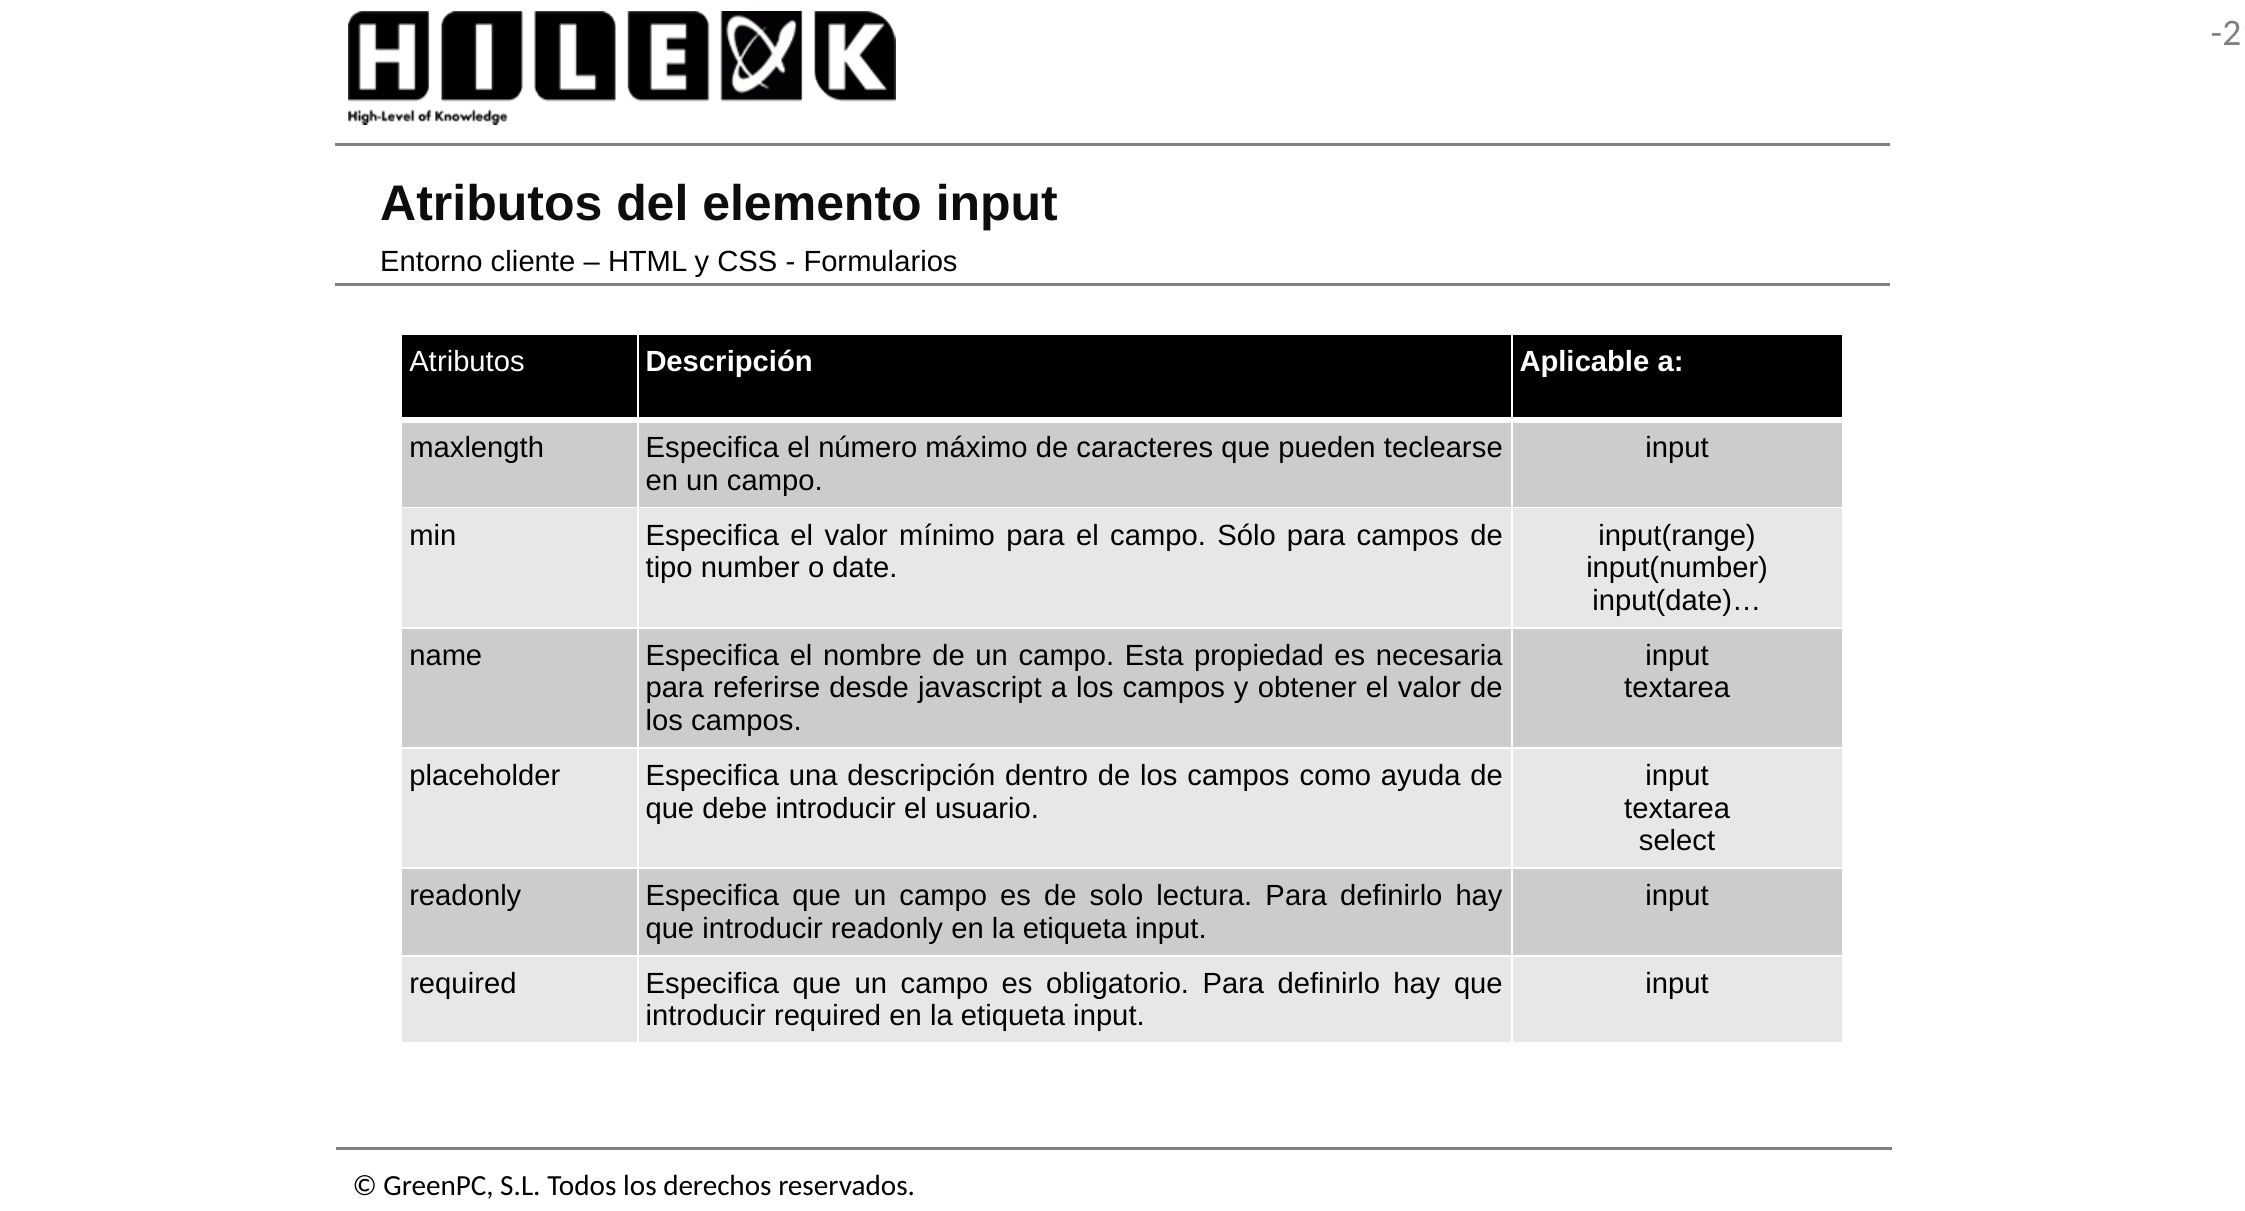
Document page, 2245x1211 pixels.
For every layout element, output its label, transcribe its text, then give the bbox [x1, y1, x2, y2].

picture [348, 11, 896, 125]
table_cell name [402, 629, 637, 747]
table_cell Especifica que un campo es de solo lectura. Para definirlo hay que introducir readonly en la etiqueta input. [639, 869, 1511, 955]
table_header Descripción [639, 335, 1511, 417]
table_cell placeholder [402, 749, 637, 867]
table_cell input textarea [1513, 629, 1842, 747]
table_cell maxlength [402, 423, 637, 507]
table_header Aplicable a: [1513, 335, 1842, 417]
table_header Atributos [402, 335, 637, 417]
table_cell input [1513, 957, 1842, 1042]
table_cell min [402, 508, 637, 627]
list Entorno cliente – HTML y CSS - Formularios [360, 231, 1501, 288]
table_cell input [1513, 423, 1842, 507]
title Atributos del elemento input [360, 159, 1879, 241]
table_cell readonly [402, 869, 637, 955]
table_cell Especifica el nombre de un campo. Esta propiedad es necesaria para referirse desde javascript a los campos y obtener el valor de los campos. [639, 629, 1511, 747]
table_cell input(range) input(number) input(date)… [1513, 508, 1842, 627]
table_cell input textarea select [1513, 749, 1842, 867]
table_cell Especifica el valor mínimo para el campo. Sólo para campos de tipo number o date. [639, 508, 1511, 627]
table_cell Especifica una descripción dentro de los campos como ayuda de que debe introducir el usuario. [639, 749, 1511, 867]
table_cell Especifica que un campo es obligatorio. Para definirlo hay que introducir required en la etiqueta input. [639, 957, 1511, 1042]
table_cell required [402, 957, 637, 1042]
table_cell input [1513, 869, 1842, 955]
table_cell Especifica el número máximo de caracteres que pueden teclearse en un campo. [639, 423, 1511, 507]
